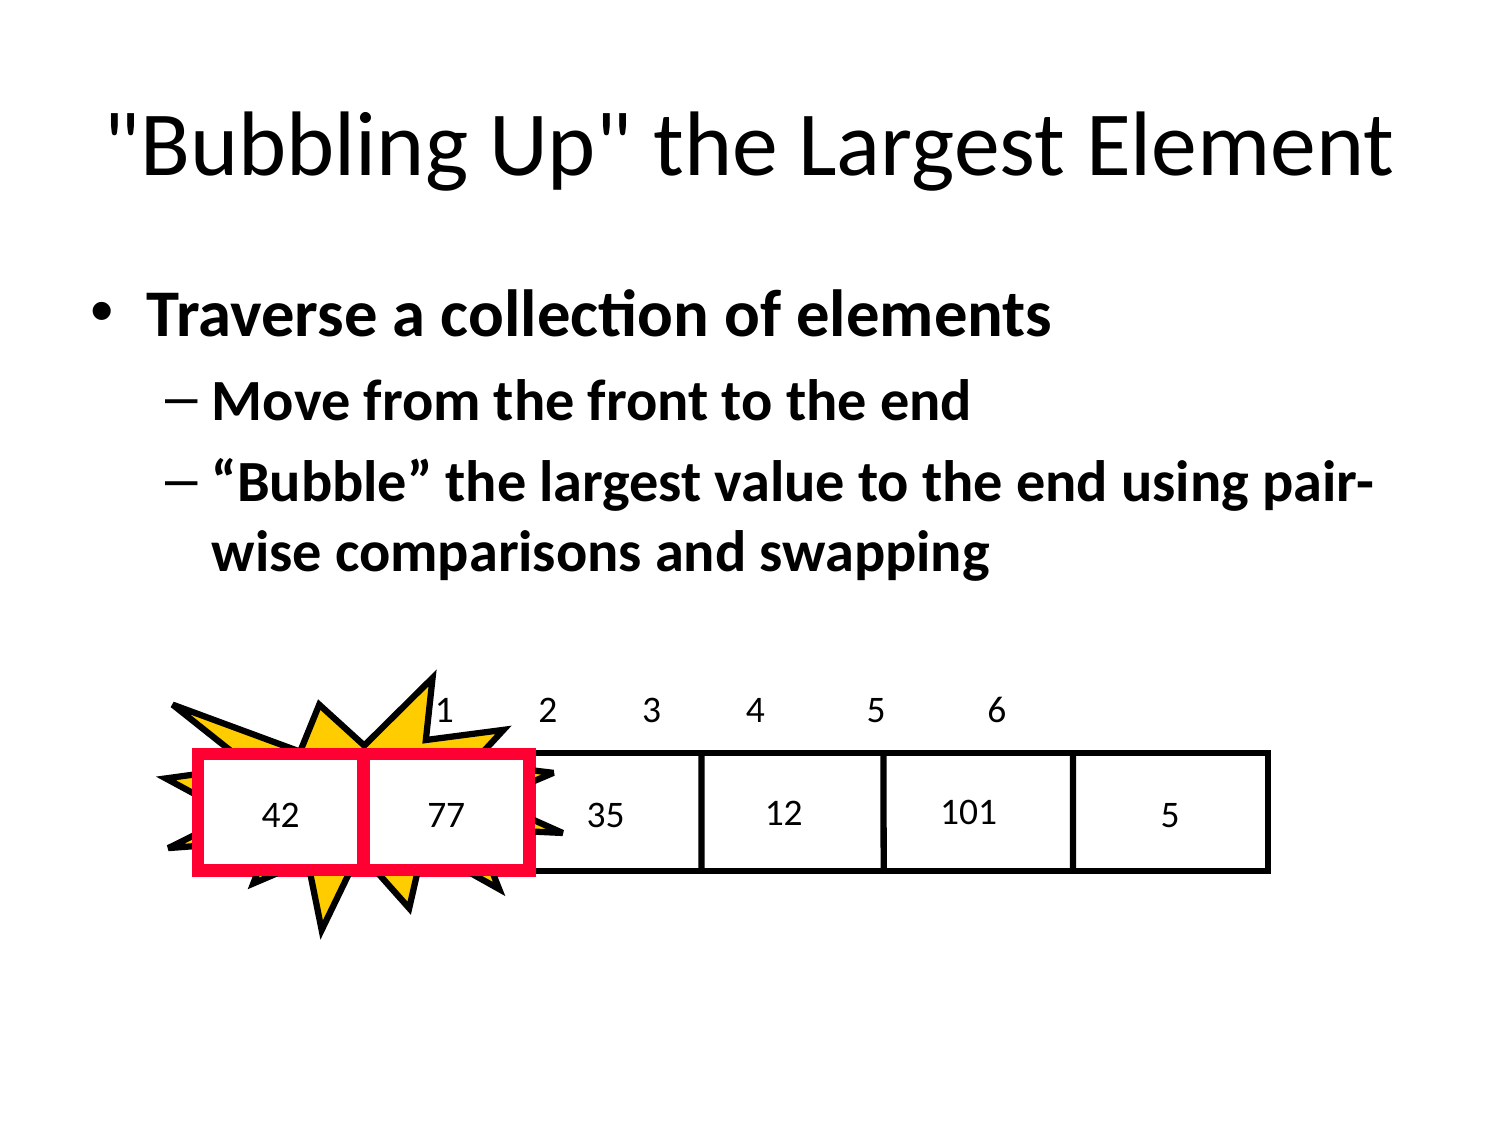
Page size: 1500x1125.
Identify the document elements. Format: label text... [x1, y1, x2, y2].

text_box [702, 753, 883, 871]
text_box [535, 753, 701, 871]
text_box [197, 753, 530, 871]
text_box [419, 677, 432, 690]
text_box 1 2 3 4 5 6 [427, 677, 1024, 738]
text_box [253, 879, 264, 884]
text_box [884, 753, 1268, 871]
text_box 101 [925, 779, 1013, 840]
text_box Swap [535, 770, 554, 781]
text_box Swap [168, 836, 192, 849]
text_box Swap [165, 774, 192, 793]
text_box Swap [301, 677, 504, 748]
text_box 5 [1145, 781, 1196, 843]
text_box Swap [311, 879, 347, 931]
text_box 35 [571, 781, 640, 843]
text_box 12 [749, 779, 819, 840]
text_box Swap [383, 879, 416, 909]
list Traverse a collection of elements Move from the front to the end “Bubble” the largest value to the end using pair-wise comparisons and swapping [75, 262, 1425, 1005]
text_box Swap [481, 879, 500, 890]
title "Bubbling Up" the Largest Element [75, 45, 1425, 233]
text_box Swap [172, 704, 291, 748]
text_box Swap [535, 820, 563, 833]
